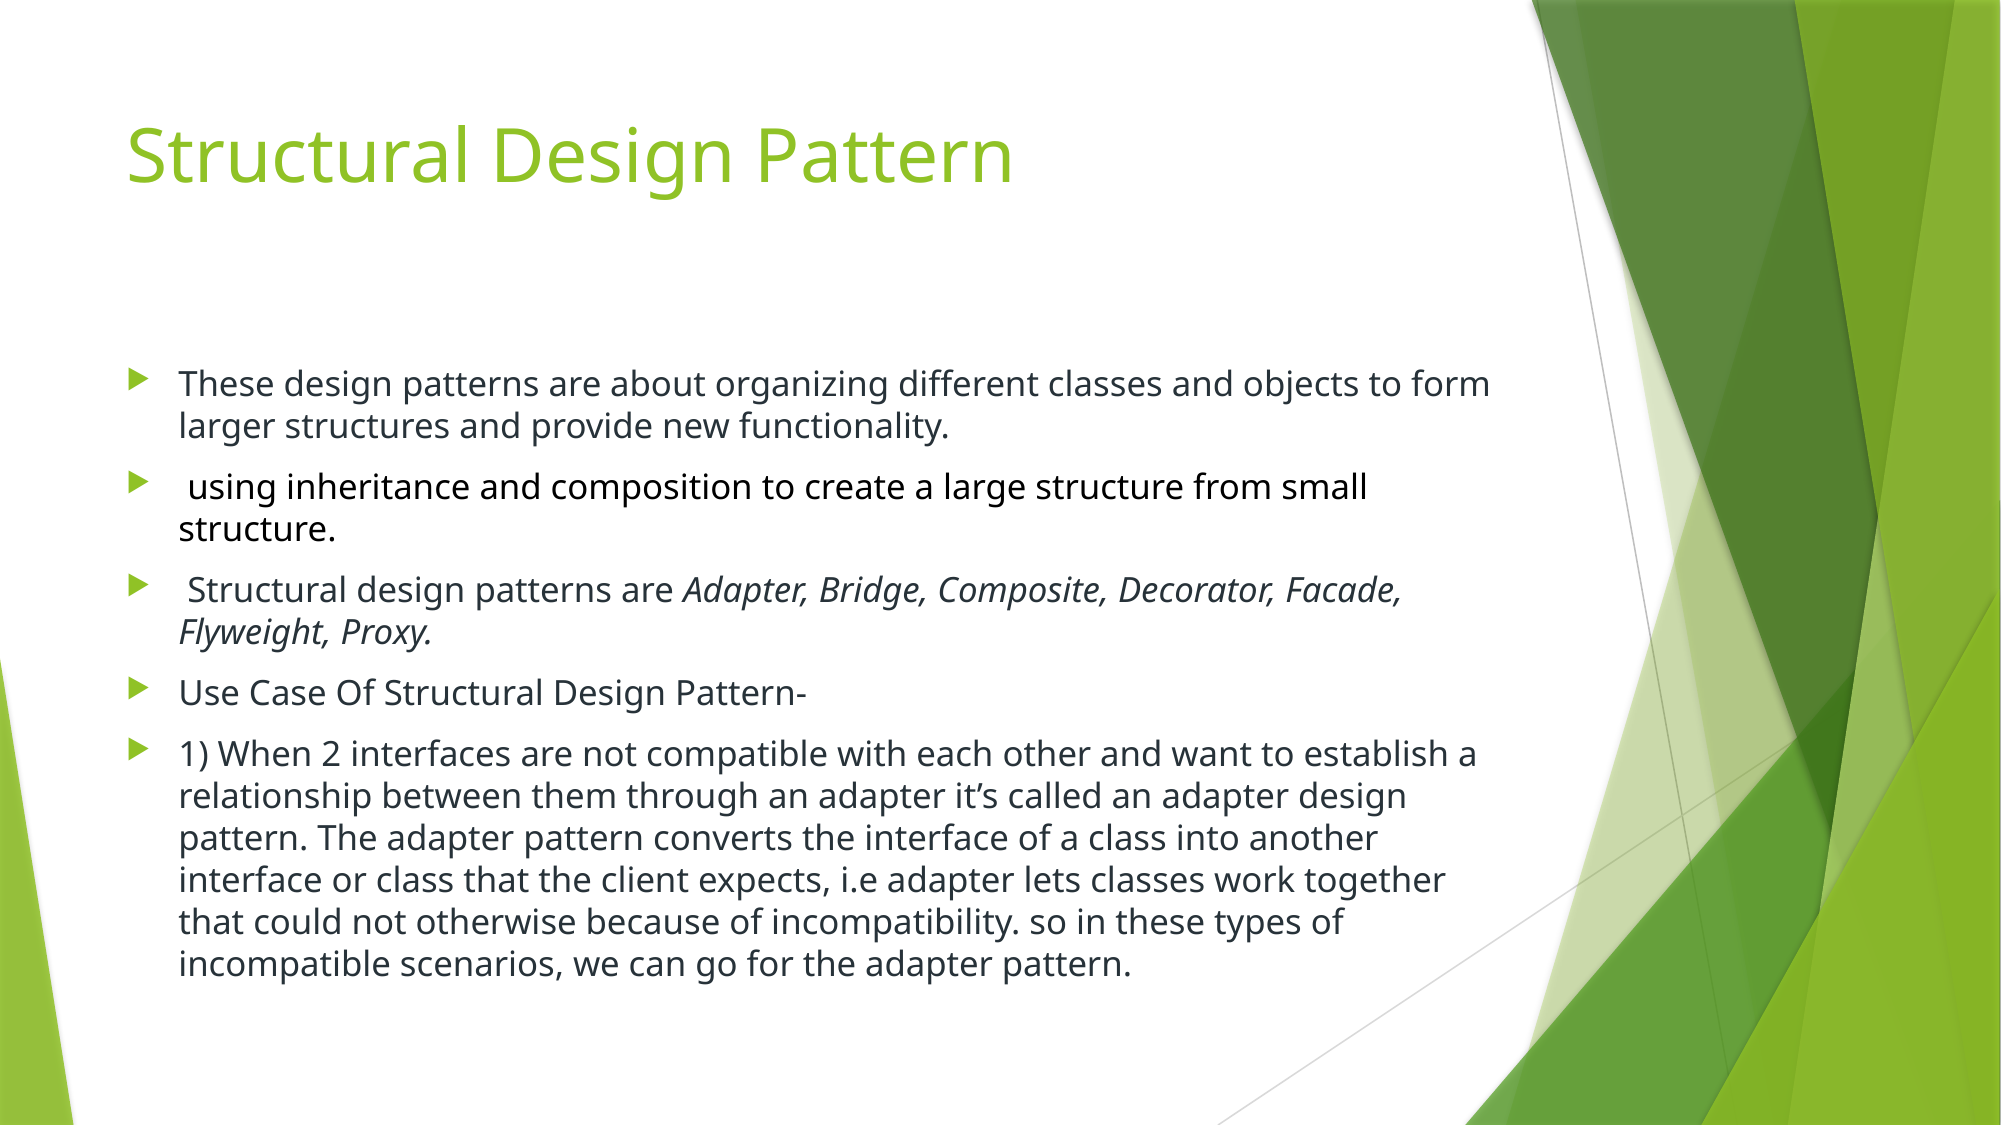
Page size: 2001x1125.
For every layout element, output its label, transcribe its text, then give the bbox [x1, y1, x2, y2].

list These design patterns are about organizing different classes and objects to form larger structures and provide new functionality. using inheritance and composition to create a large structure from small structure. Structural design patterns are Adapter, Bridge, Composite, Decorator, Facade, Flyweight, Proxy. Use Case Of Structural Design Pattern- 1) When 2 interfaces are not compatible with each other and want to establish a relationship between them through an adapter it’s called an adapter design pattern. The adapter pattern converts the interface of a class into another interface or class that the client expects, i.e adapter lets classes work together that could not otherwise because of incompatibility. so in these types of incompatible scenarios, we can go for the adapter pattern. [111, 354, 1522, 992]
title Structural Design Pattern [111, 99, 1522, 317]
